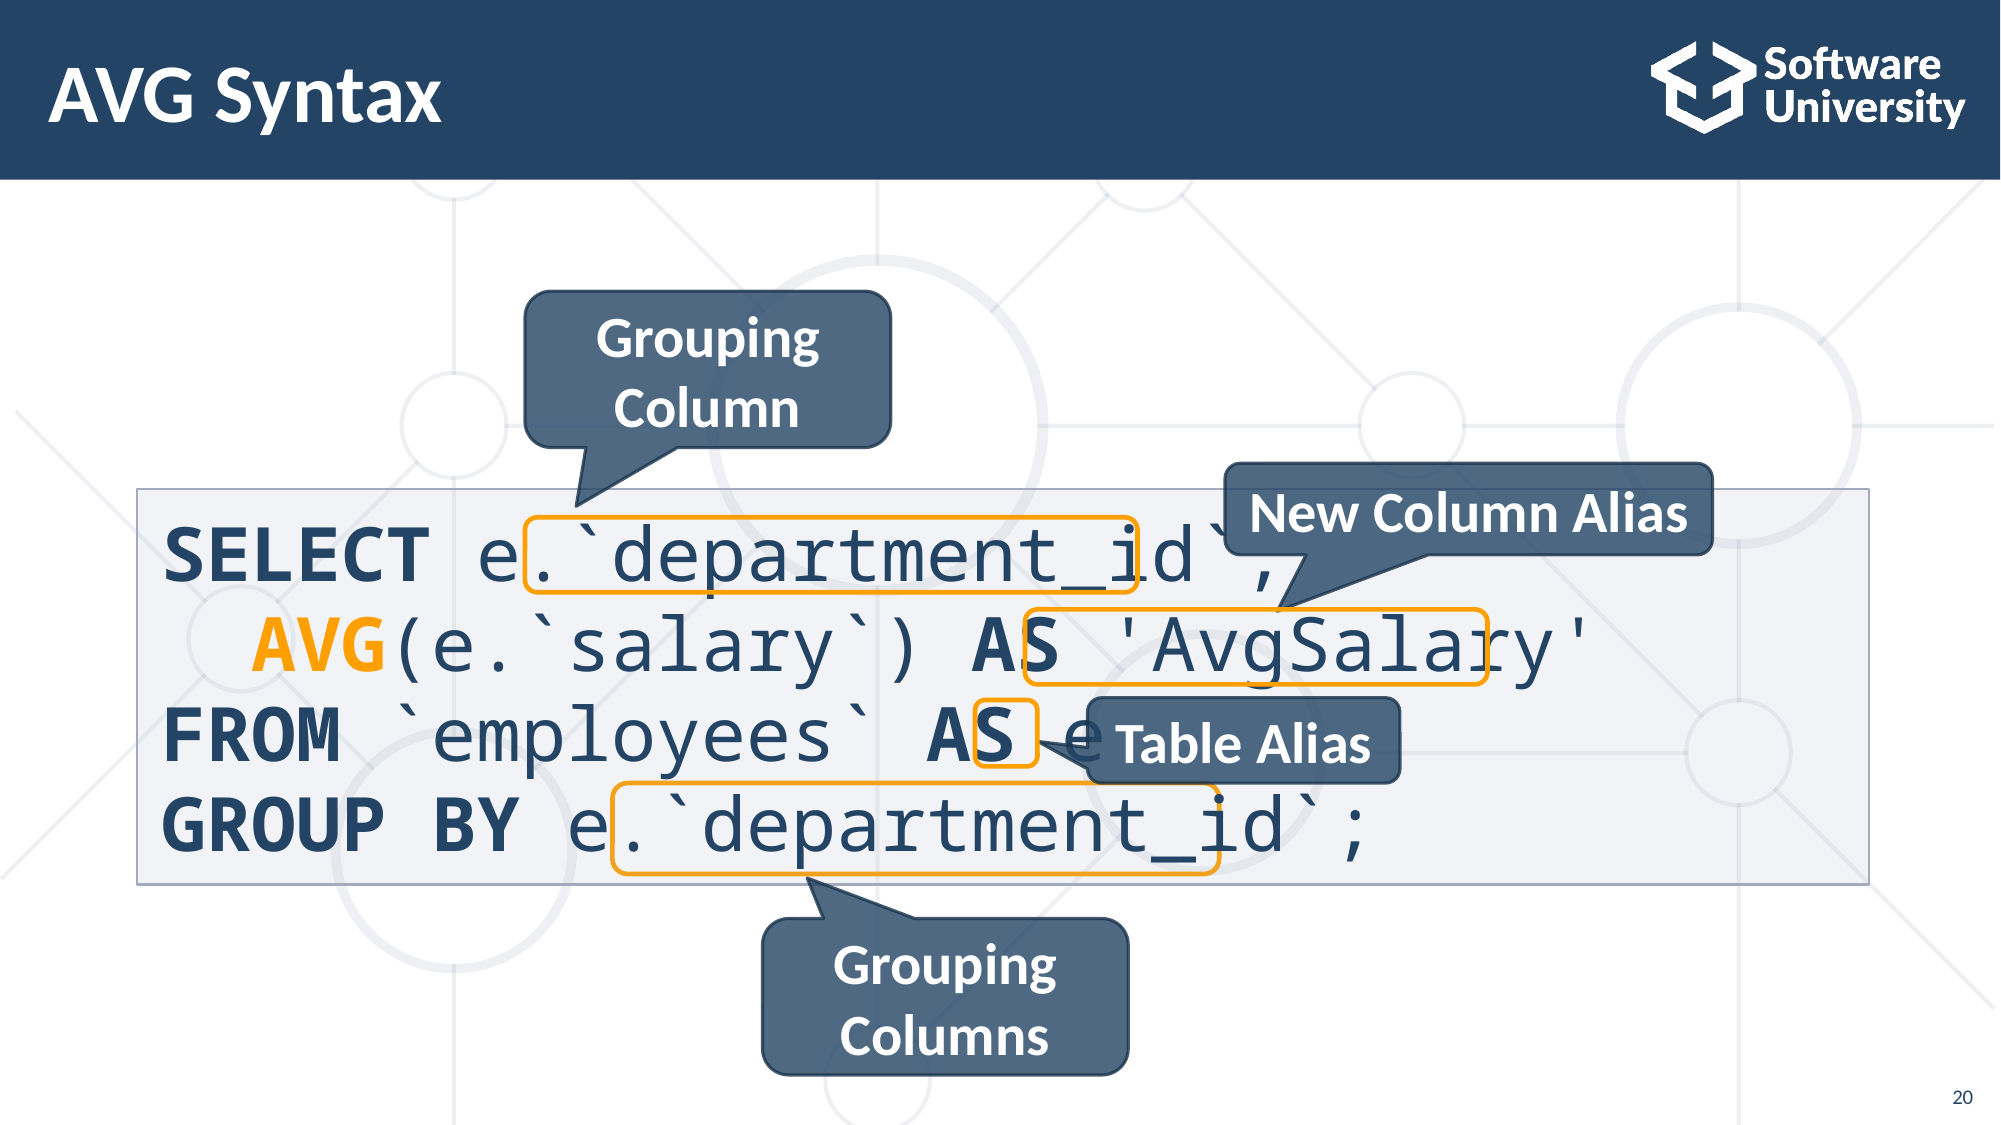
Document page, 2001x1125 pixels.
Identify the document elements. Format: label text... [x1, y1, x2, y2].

picture [1651, 41, 1966, 134]
text_box [1022, 607, 1490, 687]
text_box SELECT e.`department_id`, AVG(e.`salary`) AS 'AvgSalary' FROM `employees` AS e GROUP BY e.`department_id`; [137, 489, 1870, 885]
text_box Grouping Column [522, 288, 893, 509]
text_box [522, 515, 1140, 595]
slide_number 20 [1927, 1067, 1989, 1117]
text_box Grouping Columns [760, 876, 1131, 1078]
text_box New Column Alias [1222, 461, 1715, 607]
text_box [972, 697, 1040, 769]
title AVG Syntax [31, 16, 1625, 162]
text_box Table Alias [1040, 695, 1403, 786]
